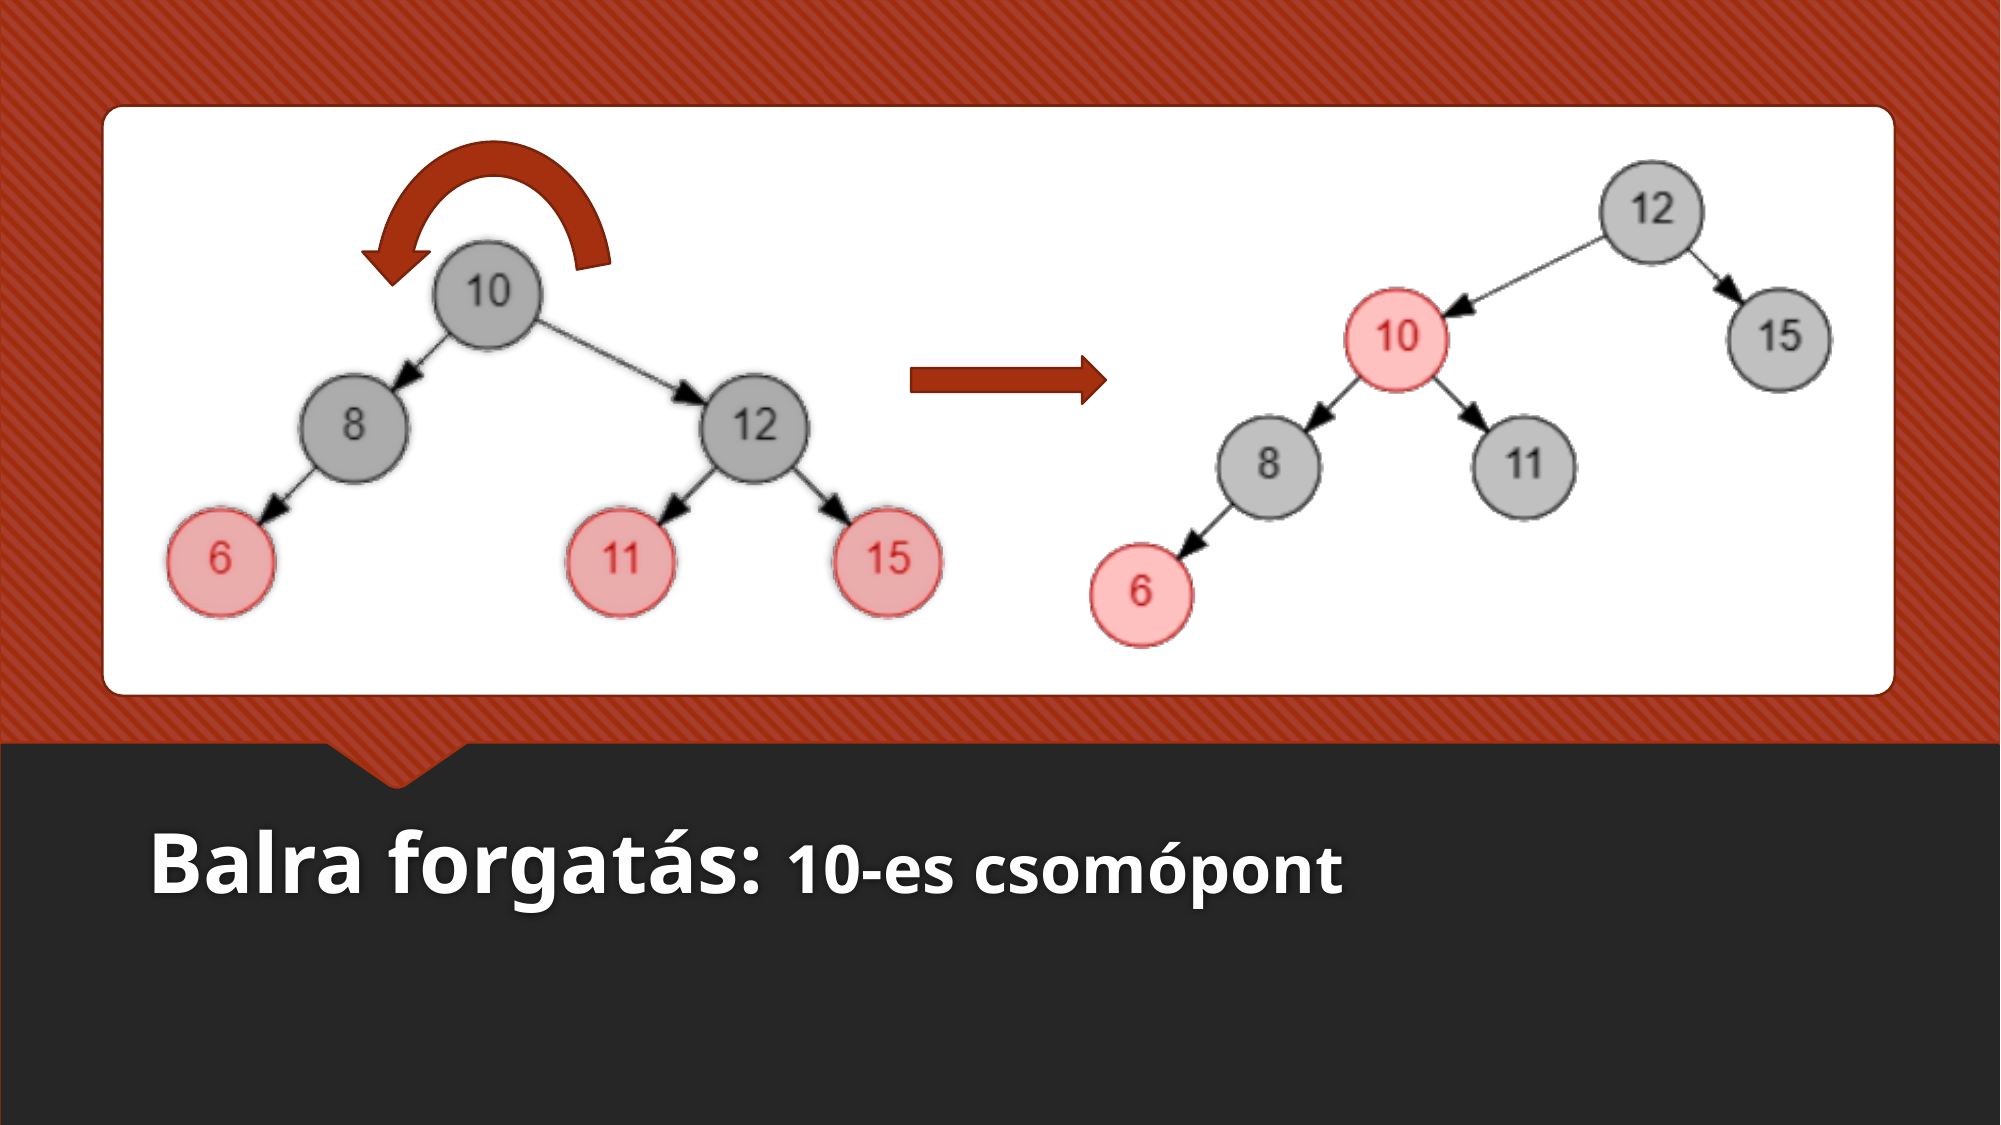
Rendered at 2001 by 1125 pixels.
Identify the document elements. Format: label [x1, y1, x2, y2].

list [166, 239, 945, 620]
text_box [945, 355, 1089, 405]
text_box [380, 140, 607, 239]
text_box [101, 104, 1897, 698]
picture [1089, 159, 1834, 649]
text_box [0, 0, 2000, 742]
text_box [0, 742, 2000, 1125]
